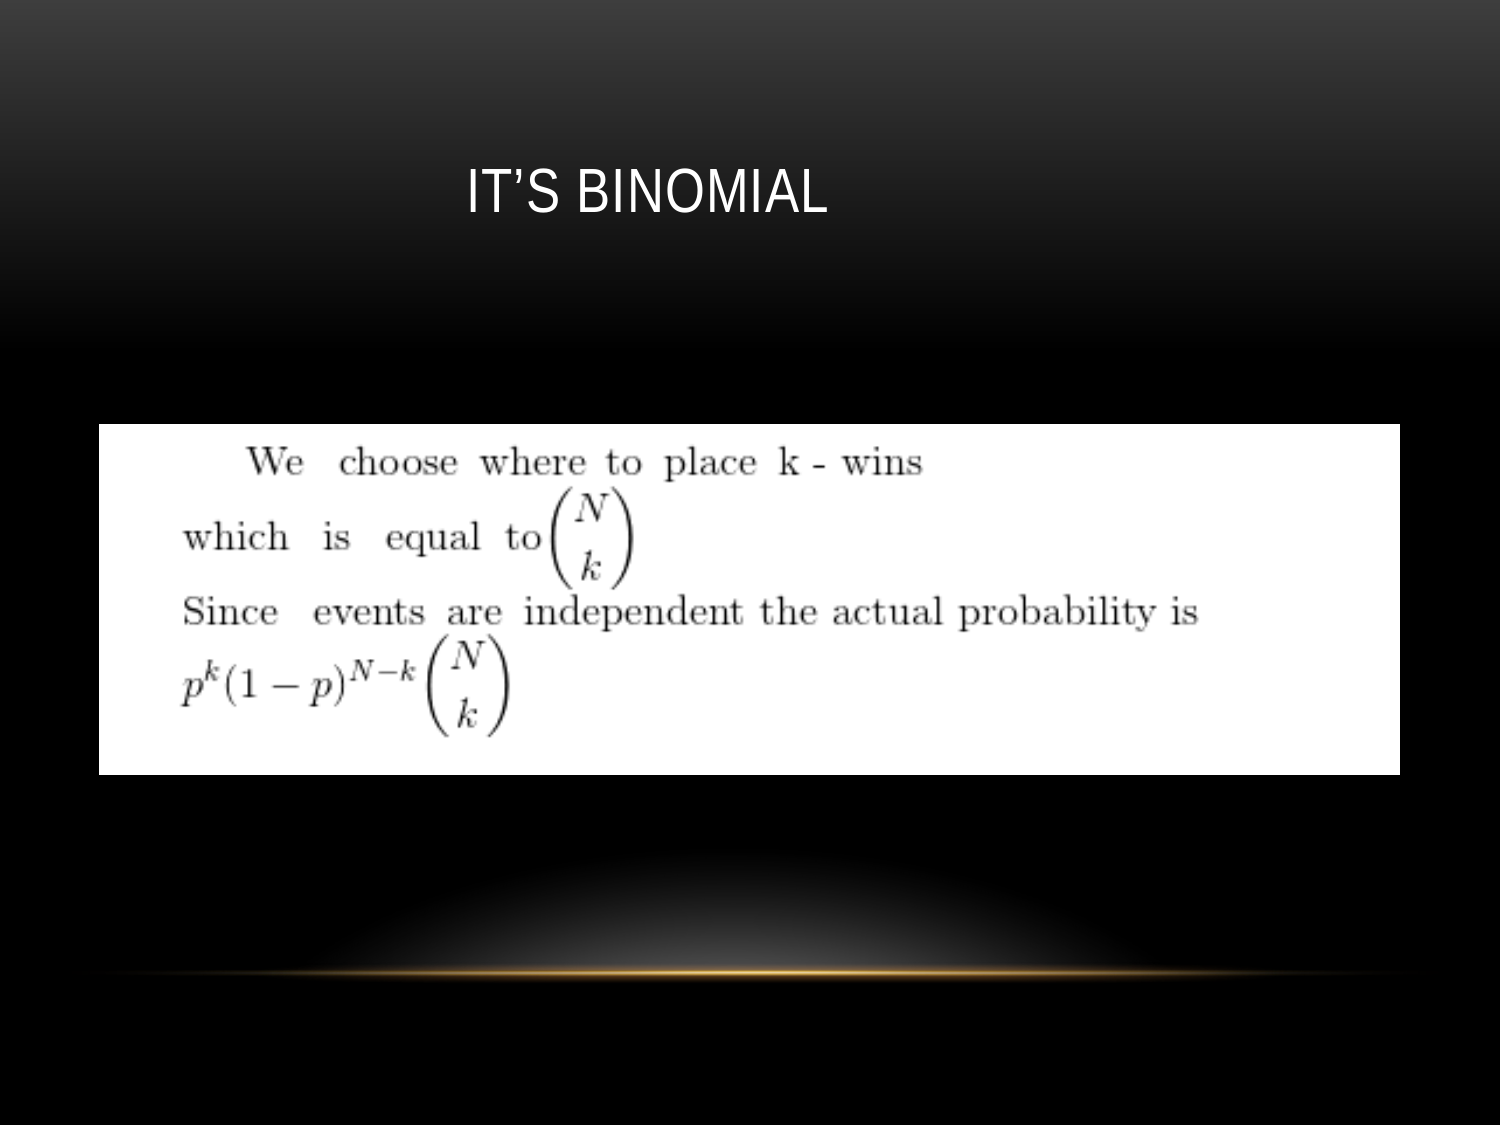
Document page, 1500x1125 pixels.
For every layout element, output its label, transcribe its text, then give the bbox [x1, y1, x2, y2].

title It’s binomial [99, 45, 1196, 233]
picture [0, 0, 1500, 1125]
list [99, 262, 1401, 938]
